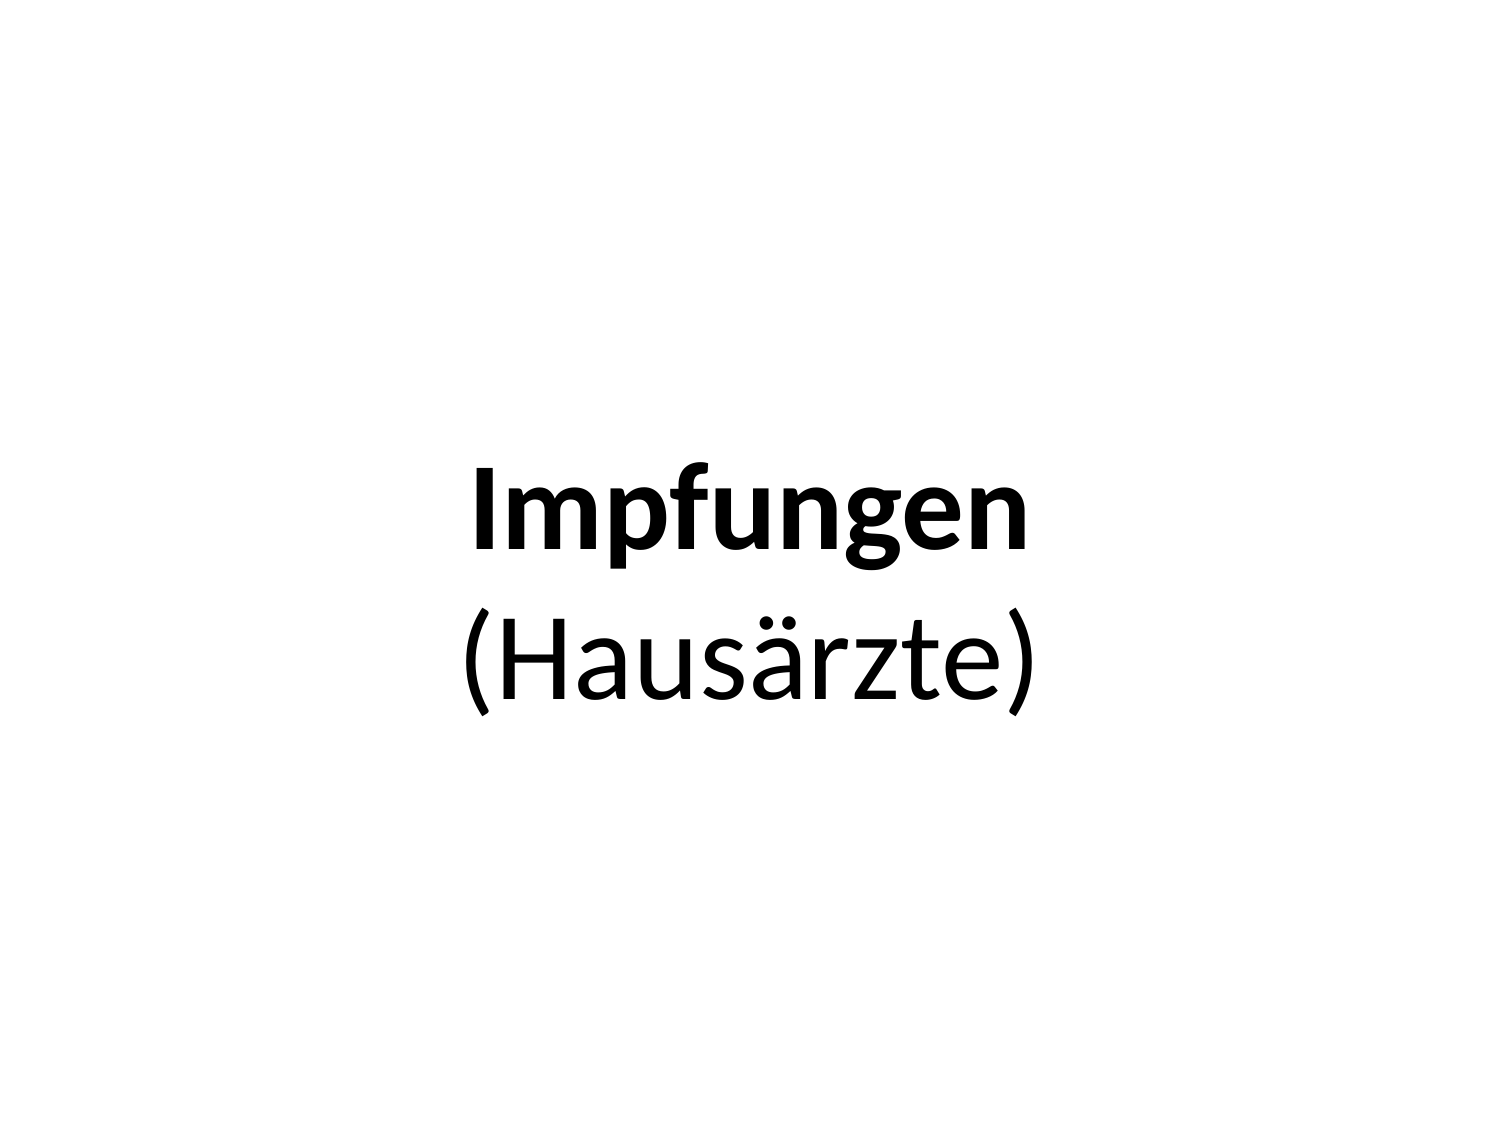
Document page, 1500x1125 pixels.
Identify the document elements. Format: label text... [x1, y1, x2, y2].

title Impfungen (Hausärzte) [75, 278, 1425, 870]
